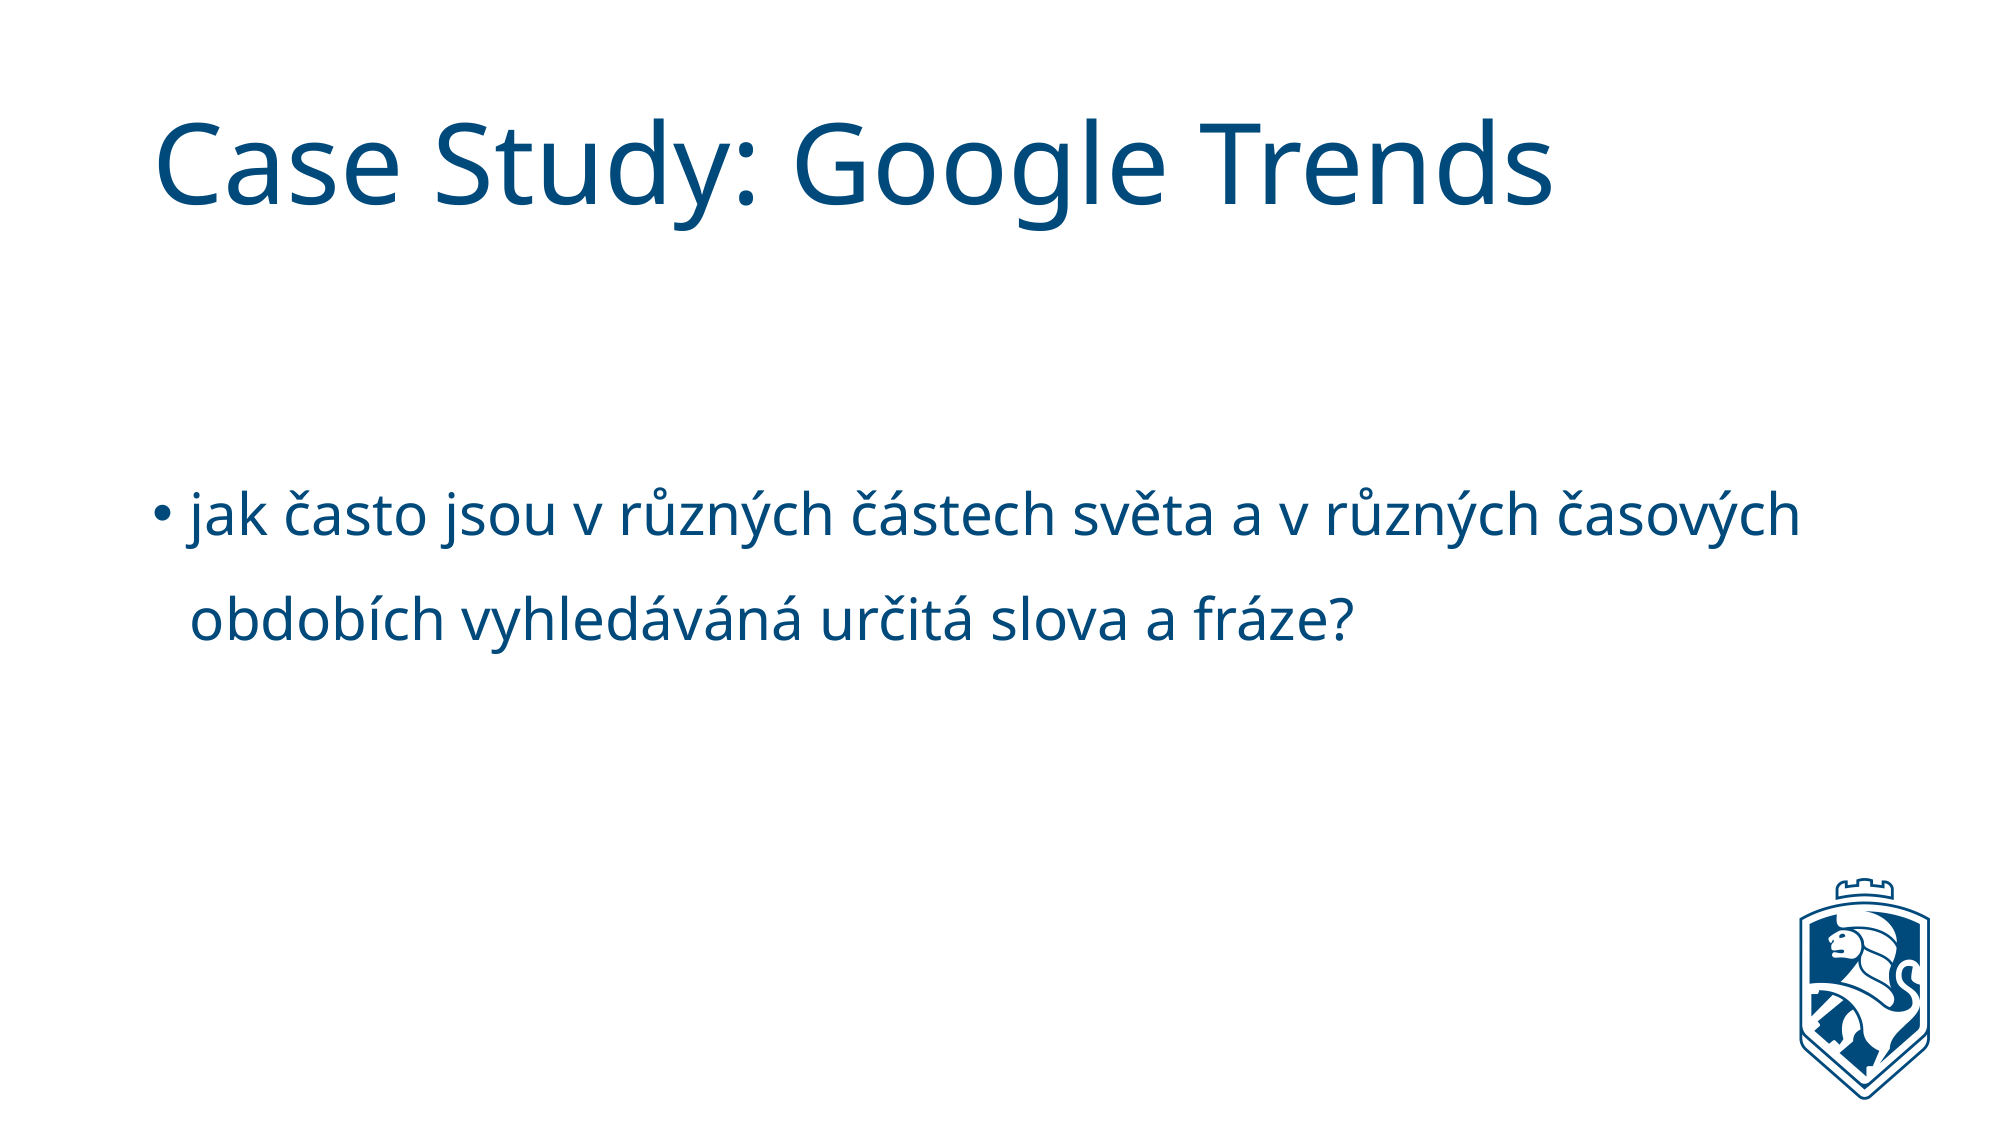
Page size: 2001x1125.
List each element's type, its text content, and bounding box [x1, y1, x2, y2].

picture [1773, 865, 1962, 1106]
list jak často jsou v různých částech světa a v různých časových obdobích vyhledáváná určitá slova a fráze? [137, 434, 1863, 691]
title Case Study: Google Trends [137, 59, 1863, 278]
